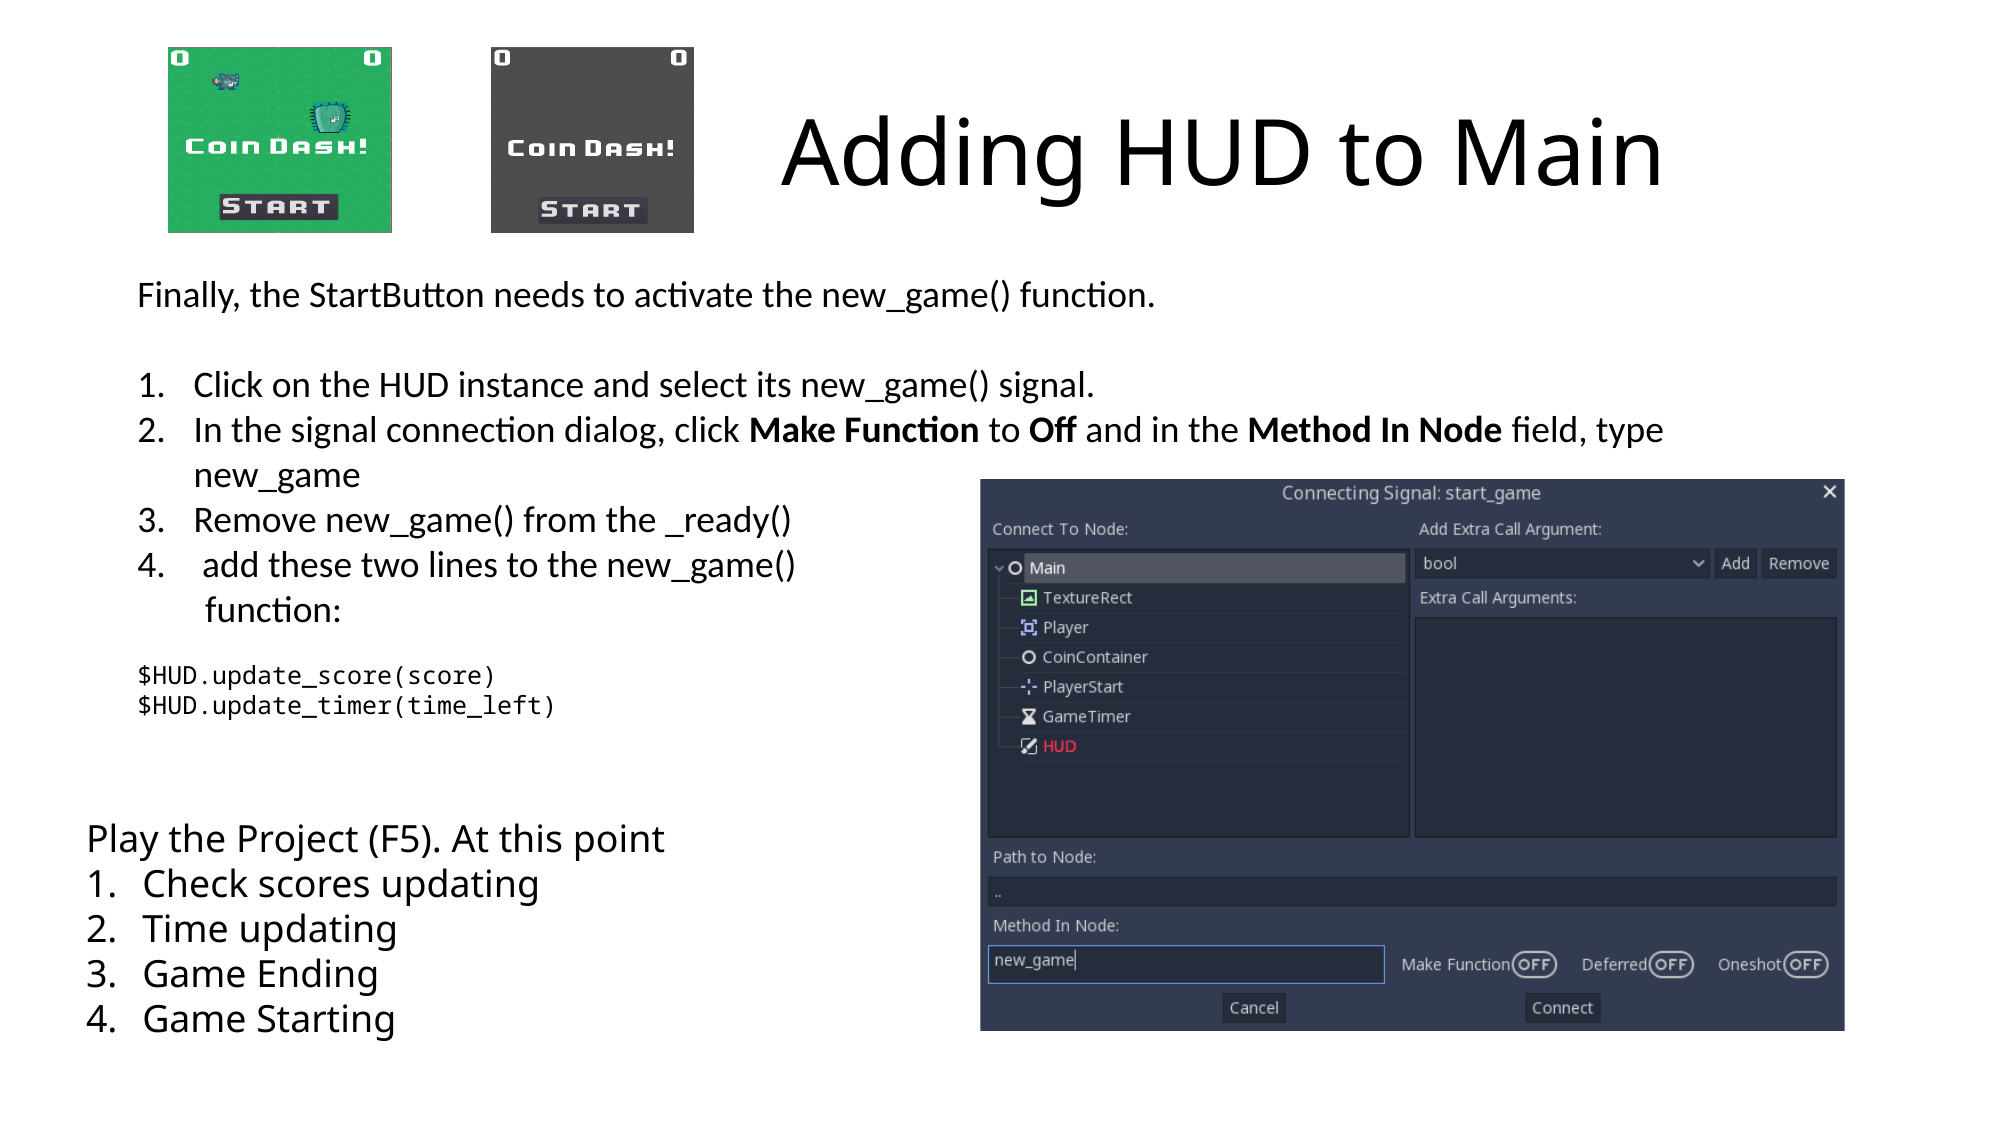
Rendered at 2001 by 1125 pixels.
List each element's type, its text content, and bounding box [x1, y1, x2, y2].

picture [168, 47, 392, 233]
text_box Finally, the StartButton needs to activate the new_game() function. Click on the HUD instance and select its new_game() signal. In the signal connection dialog, click Make Function to Off and in the Method In Node field, type new_game Remove new_game() from the _ready() add these two lines to the new_game() function: $HUD.update_score(score) $HUD.update_timer(time_left) [122, 262, 1812, 802]
text_box Adding HUD to Main [766, 47, 1713, 262]
picture [980, 479, 1845, 1031]
text_box Play the Project (F5). At this point Check scores updating Time updating Game Ending Game Starting [71, 807, 864, 1048]
picture [491, 47, 694, 233]
